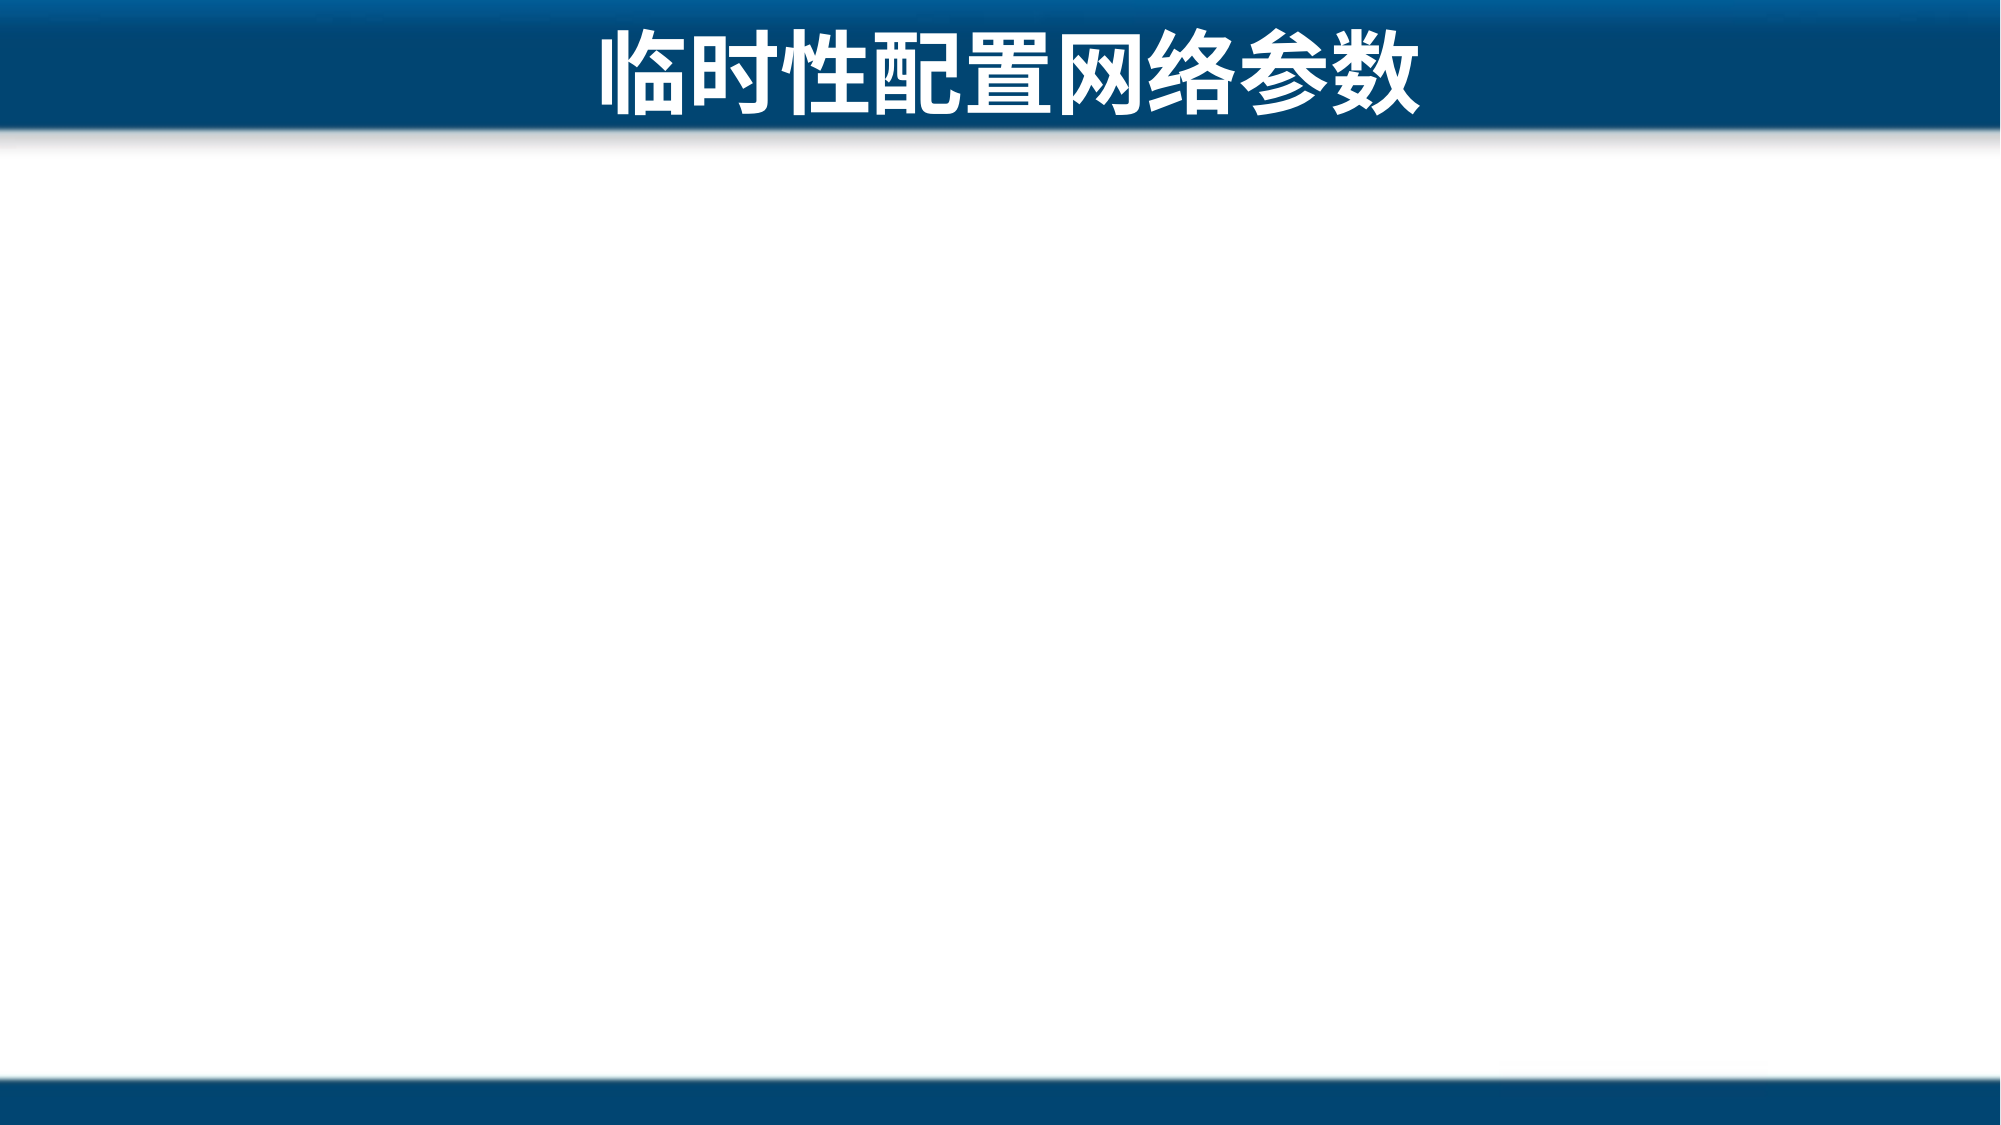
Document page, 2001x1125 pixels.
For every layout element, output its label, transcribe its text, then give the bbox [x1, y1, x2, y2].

title 临时性配置网络参数 [86, 19, 1934, 124]
picture [0, 0, 2001, 1125]
